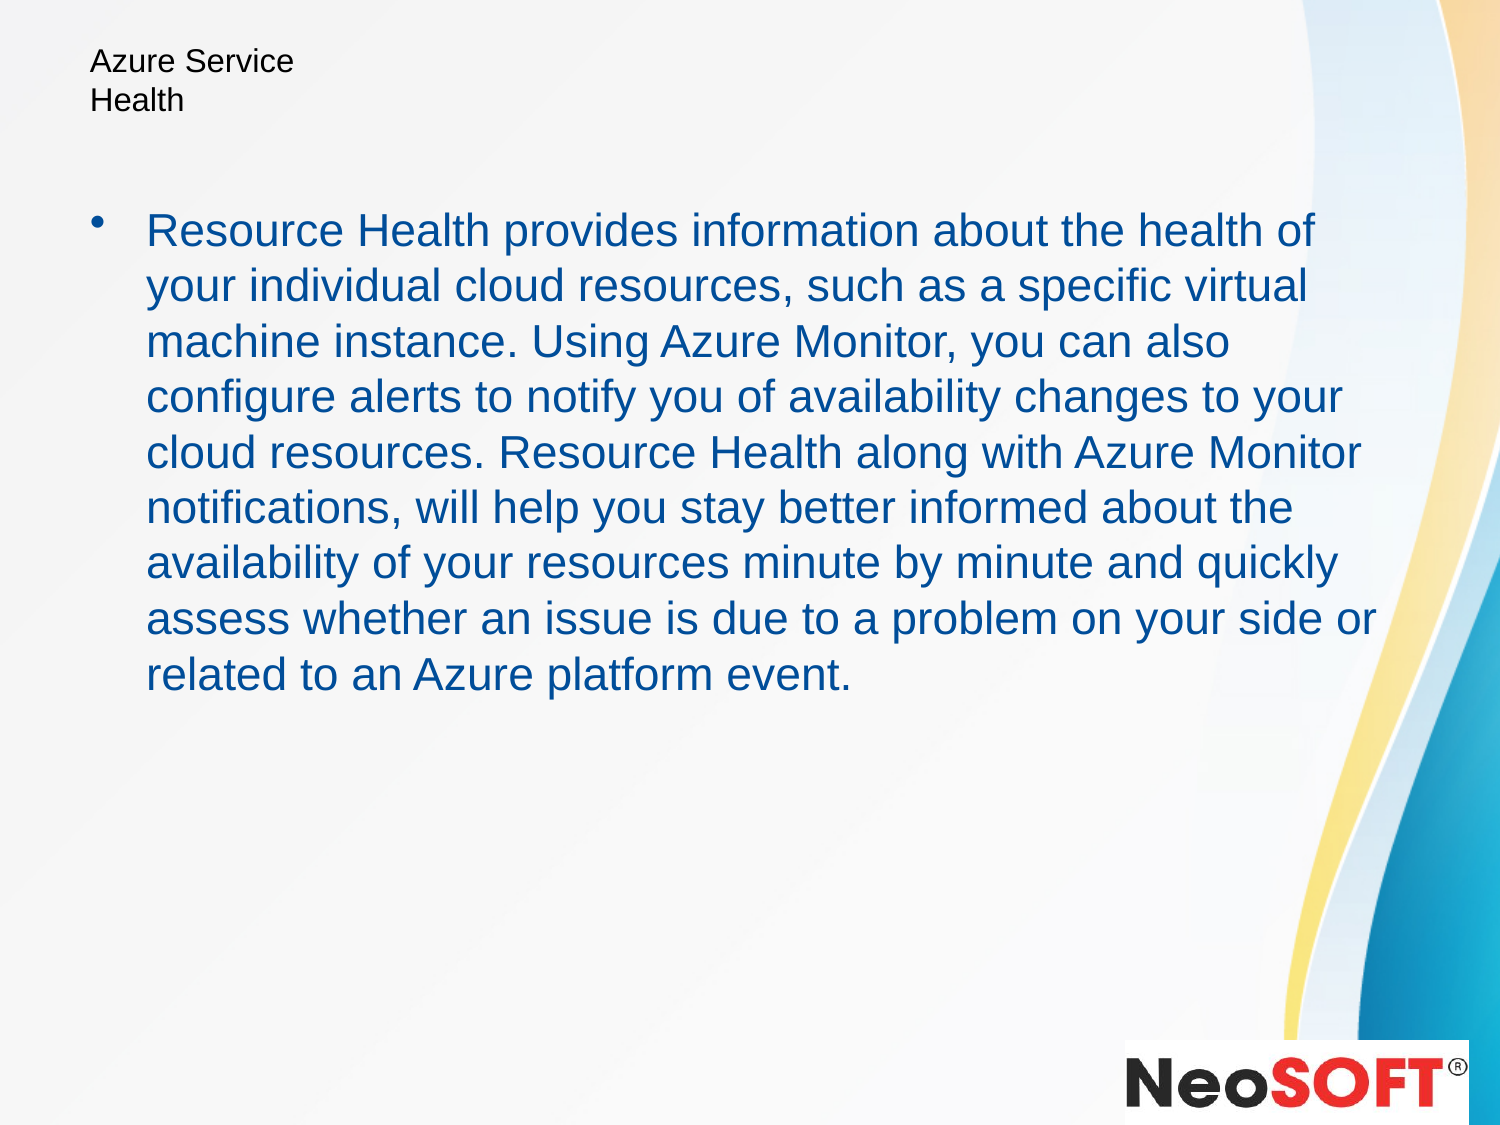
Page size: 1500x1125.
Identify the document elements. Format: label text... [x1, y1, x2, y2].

picture [0, 0, 1500, 1125]
title Azure Service Health [74, 30, 1426, 127]
list Resource Health provides information about the health of your individual cloud resources, such as a specific virtual machine instance. Using Azure Monitor, you can also configure alerts to notify you of availability changes to your cloud resources. Resource Health along with Azure Monitor notifications, will help you stay better informed about the availability of your resources minute by minute and quickly assess whether an issue is due to a problem on your side or related to an Azure platform event. [74, 192, 1426, 1006]
